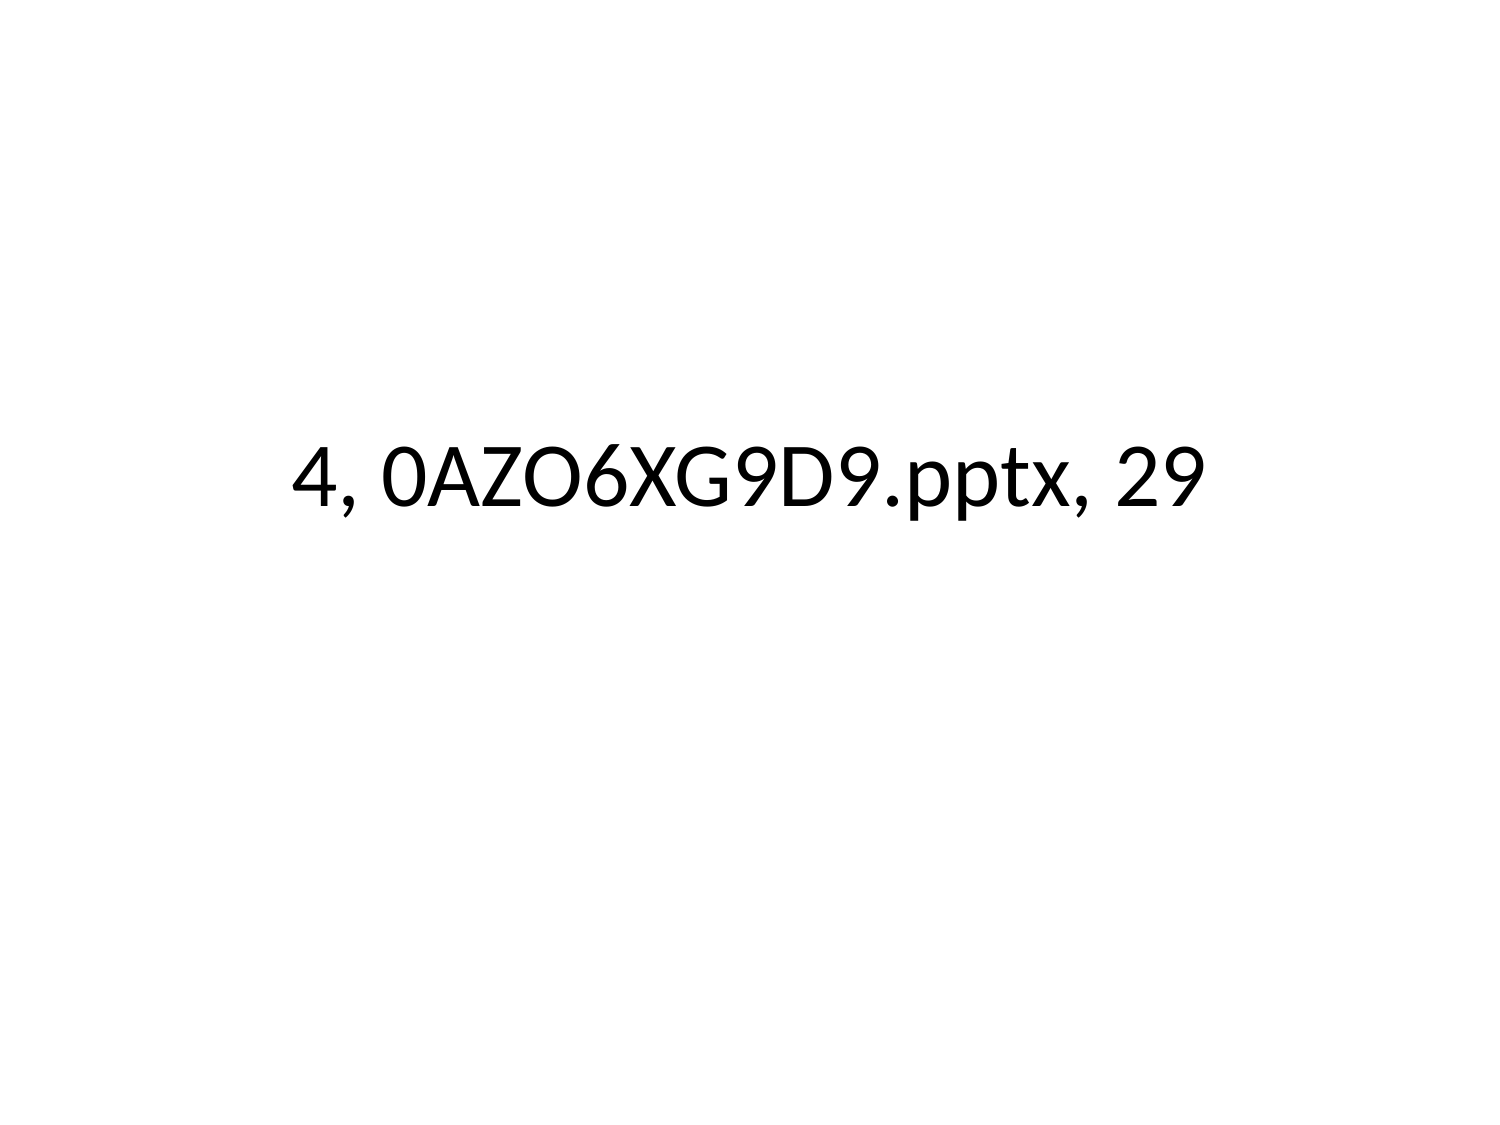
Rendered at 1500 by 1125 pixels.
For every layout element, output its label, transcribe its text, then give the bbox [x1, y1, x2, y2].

title 4, 0AZO6XG9D9.pptx, 29 [112, 349, 1388, 591]
